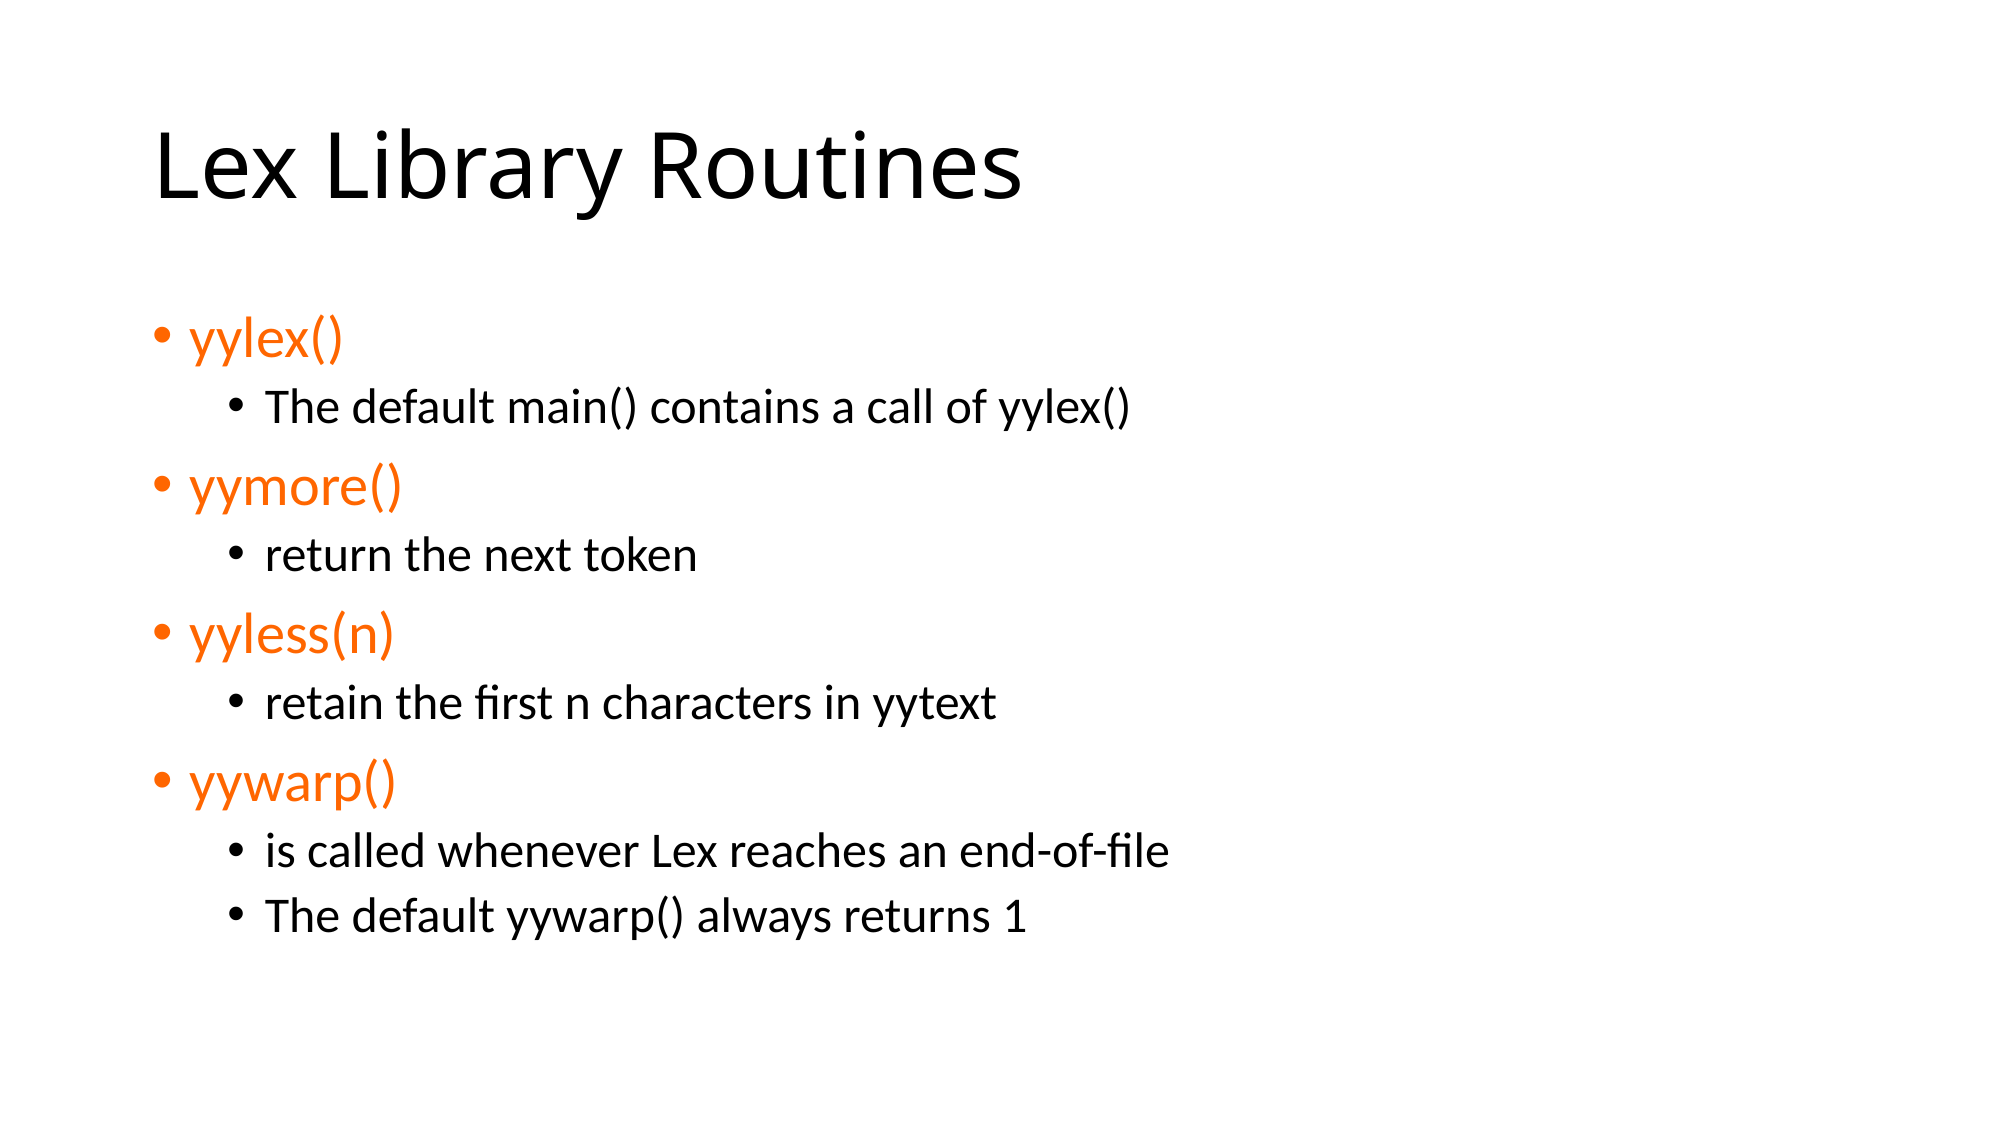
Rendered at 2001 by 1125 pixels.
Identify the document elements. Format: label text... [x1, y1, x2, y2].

title Lex Library Routines [137, 59, 1863, 278]
list yylex() The default main() contains a call of yylex() yymore() return the next token yyless(n) retain the first n characters in yytext yywarp() is called whenever Lex reaches an end-of-file The default yywarp() always returns 1 [137, 299, 1863, 1014]
